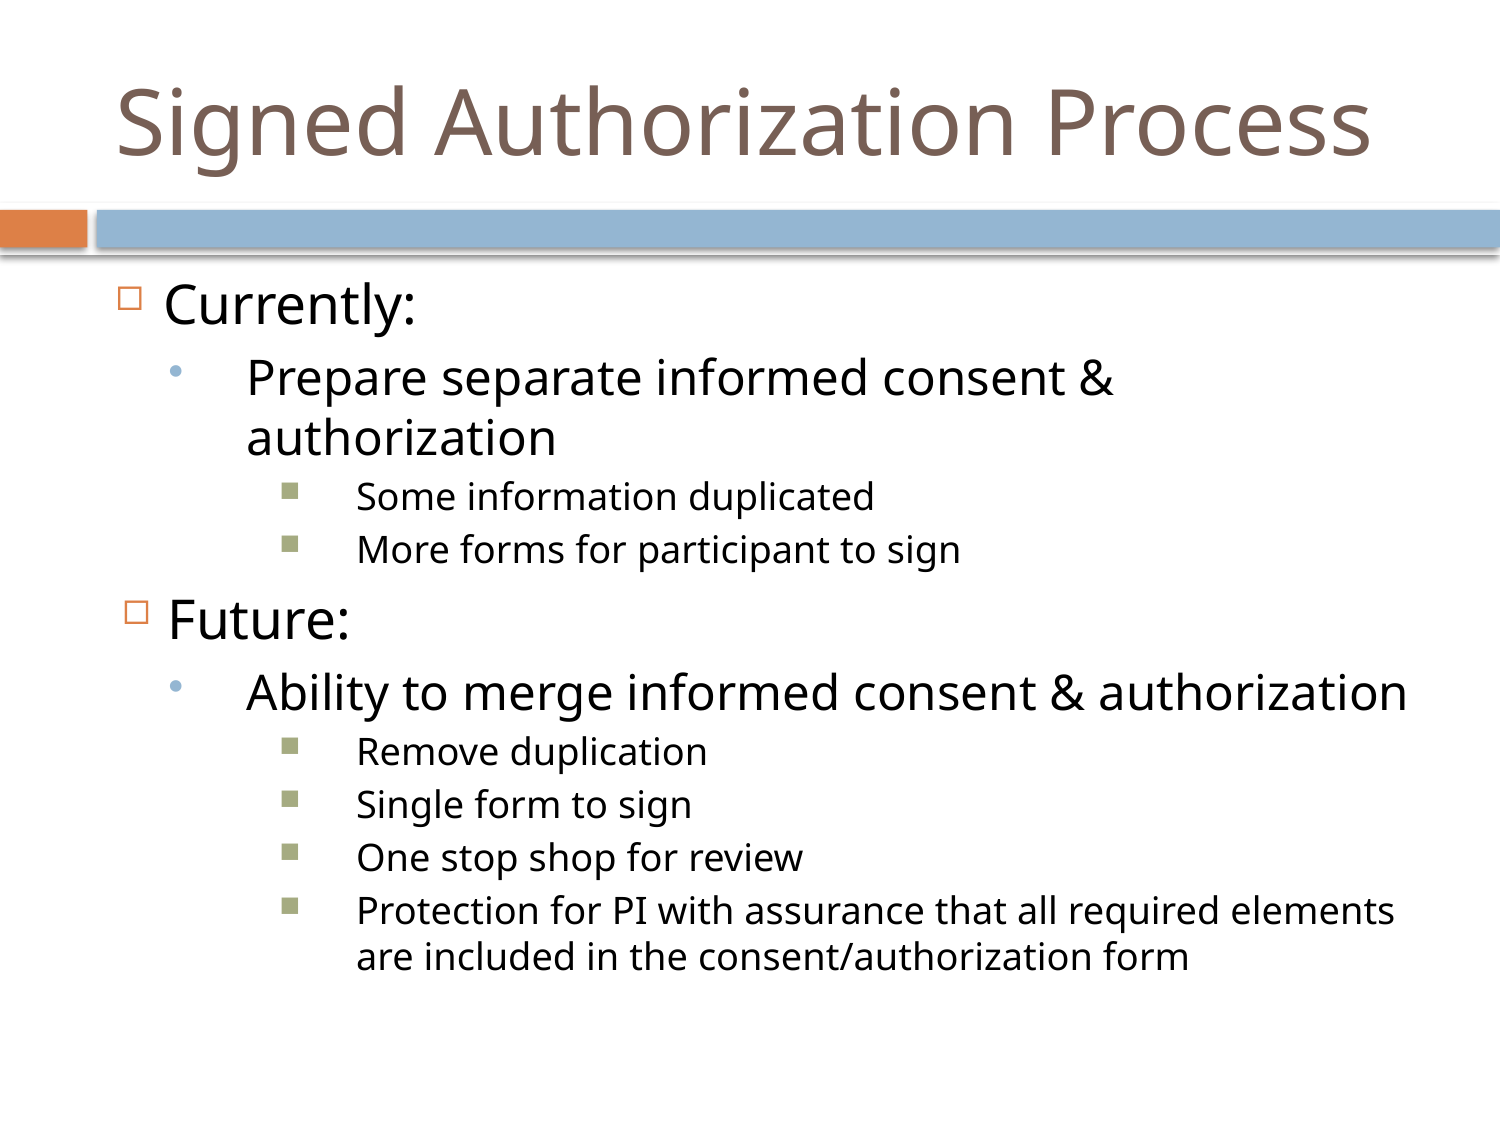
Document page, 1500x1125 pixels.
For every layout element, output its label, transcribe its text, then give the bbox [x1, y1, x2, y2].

list Currently: Prepare separate informed consent & authorization Some information duplicated More forms for participant to sign Future: Ability to merge informed consent & authorization Remove duplication Single form to sign One stop shop for review Protection for PI with assurance that all required elements are included in the consent/authorization form [100, 262, 1439, 1001]
title Signed Authorization Process [100, 37, 1439, 201]
